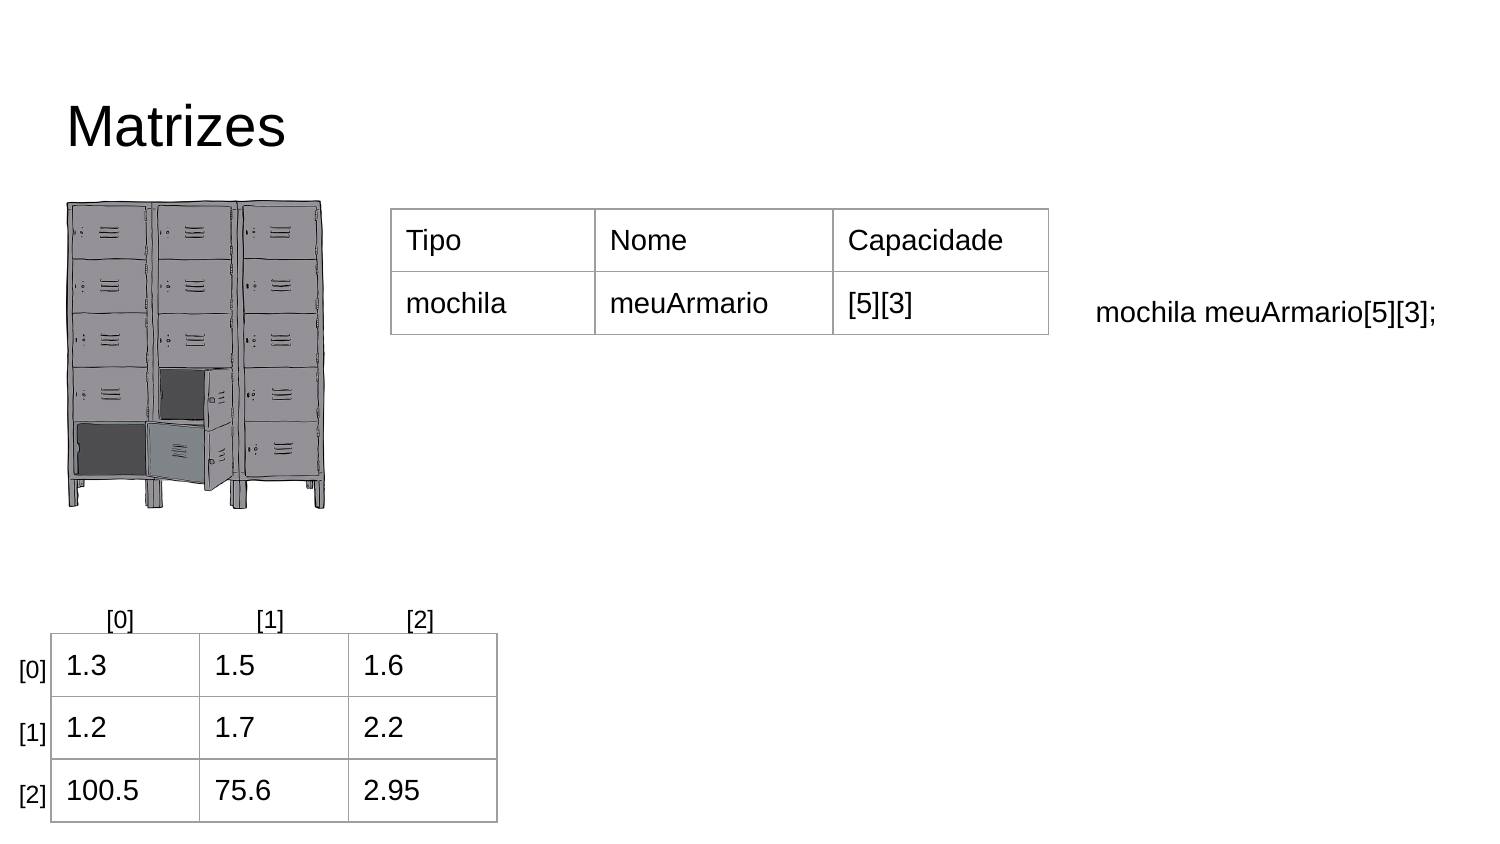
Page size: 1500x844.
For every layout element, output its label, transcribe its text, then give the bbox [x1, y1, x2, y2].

text_box [2] [391, 588, 451, 657]
text_box [1] [3, 701, 64, 763]
table_header Tipo [392, 210, 594, 271]
table_cell 2.2 [349, 697, 496, 758]
table_cell 100.5 [64, 760, 199, 821]
picture [65, 200, 325, 509]
table_header 1.3 [52, 634, 199, 696]
title Matrizes [51, 72, 1449, 167]
table_header 1.6 [349, 634, 496, 696]
text_box mochila meuArmario[5][3]; [1080, 208, 1468, 338]
text_box [1] [241, 588, 301, 657]
table_cell mochila [392, 272, 594, 334]
table_cell meuArmario [596, 272, 832, 334]
text_box [0] [91, 588, 151, 657]
text_box [0] [3, 638, 64, 701]
table_cell [5][3] [834, 272, 1048, 334]
table_cell 1.7 [200, 697, 348, 758]
table_cell 1.2 [64, 697, 199, 758]
table_header Nome [596, 210, 832, 271]
text_box [2] [3, 763, 64, 832]
table_header Capacidade [834, 210, 1048, 271]
table_header 1.5 [200, 634, 348, 696]
table_cell 2.95 [349, 760, 496, 821]
table_cell 75.6 [200, 760, 348, 821]
